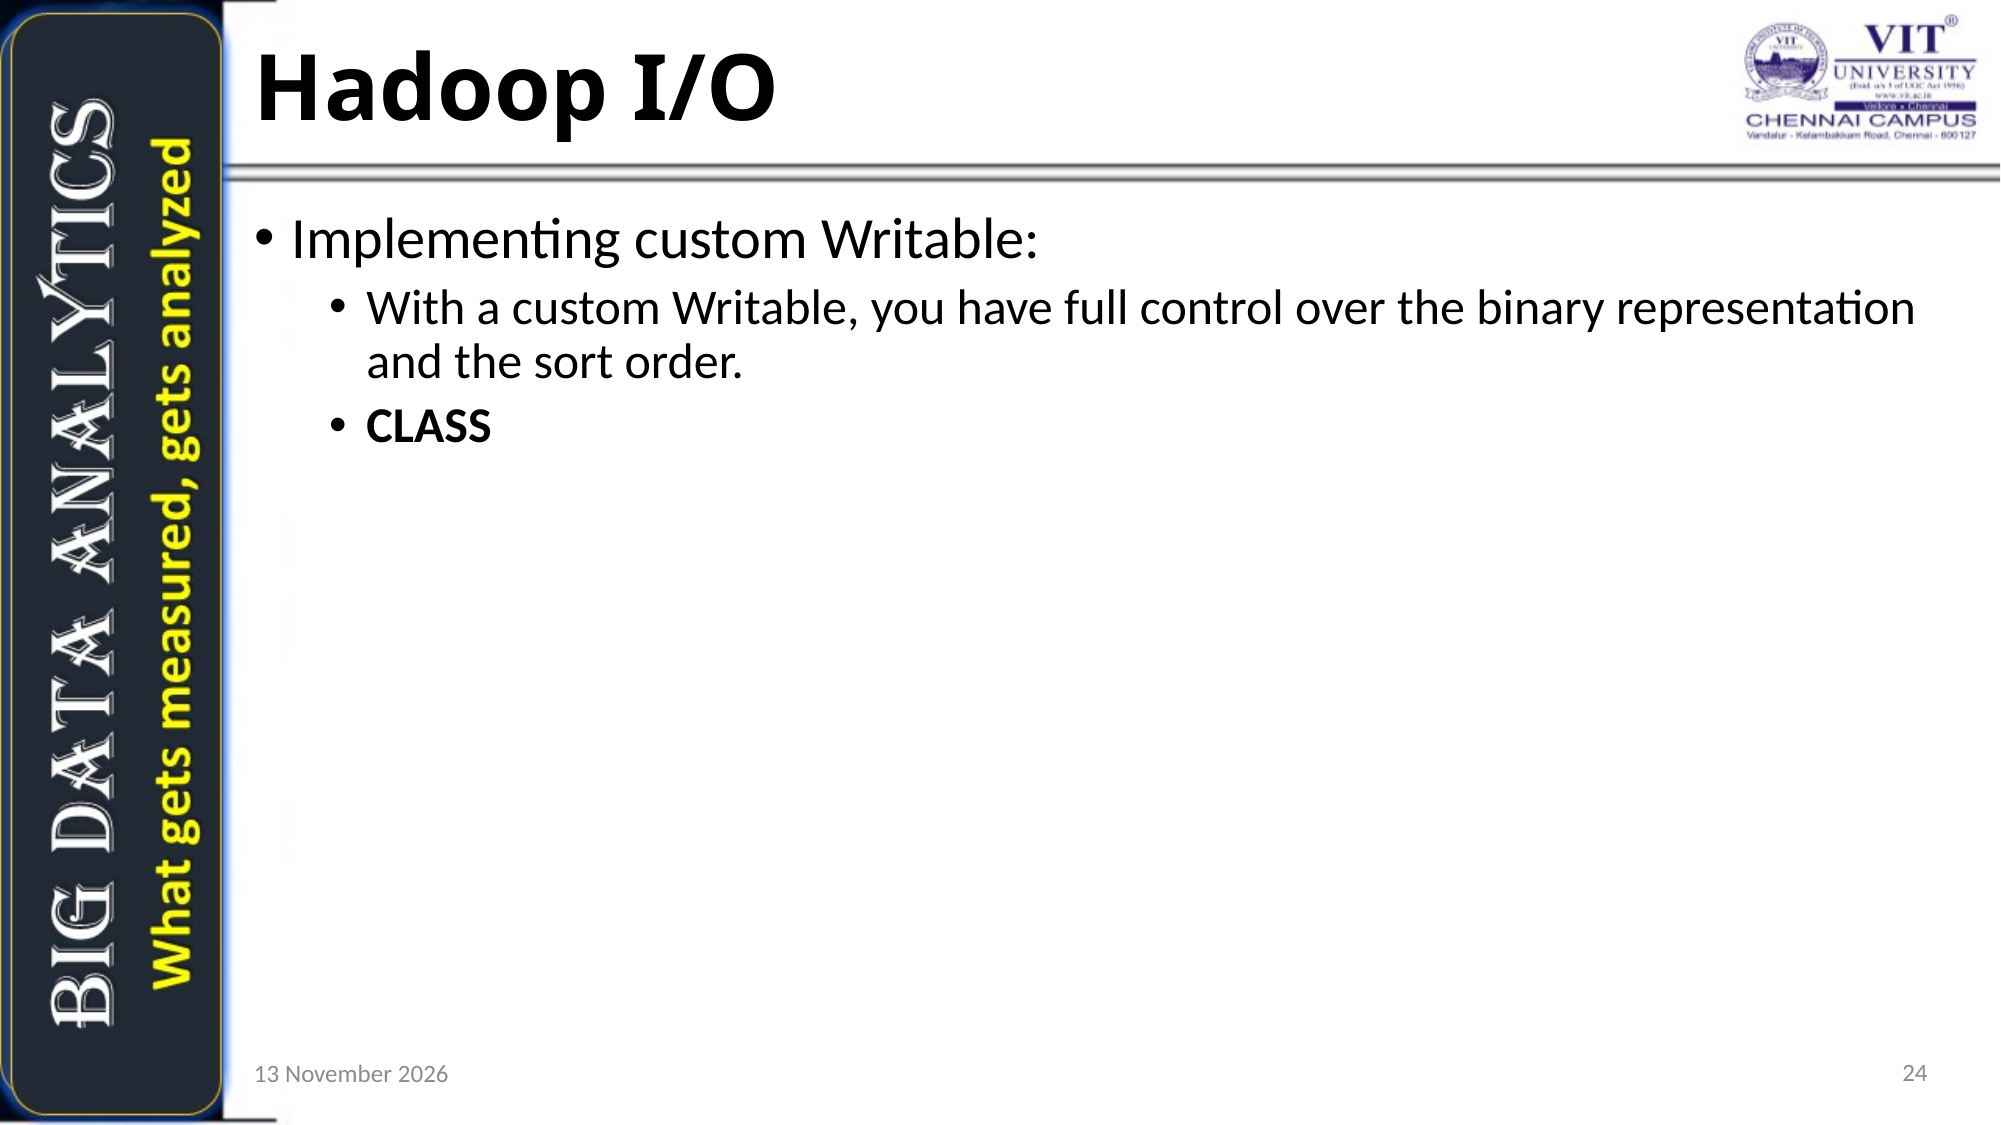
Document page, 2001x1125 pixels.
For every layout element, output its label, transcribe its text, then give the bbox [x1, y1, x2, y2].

text_box Hadoop I/O [239, 16, 1725, 166]
text_box 24 [1778, 1039, 1943, 1103]
picture [0, 0, 2001, 1125]
text_box Implementing custom Writable: With a custom Writable, you have full control over the binary representation and the sort order. CLASS [239, 200, 1964, 1052]
text_box 13 October 2020 [239, 1042, 588, 1103]
